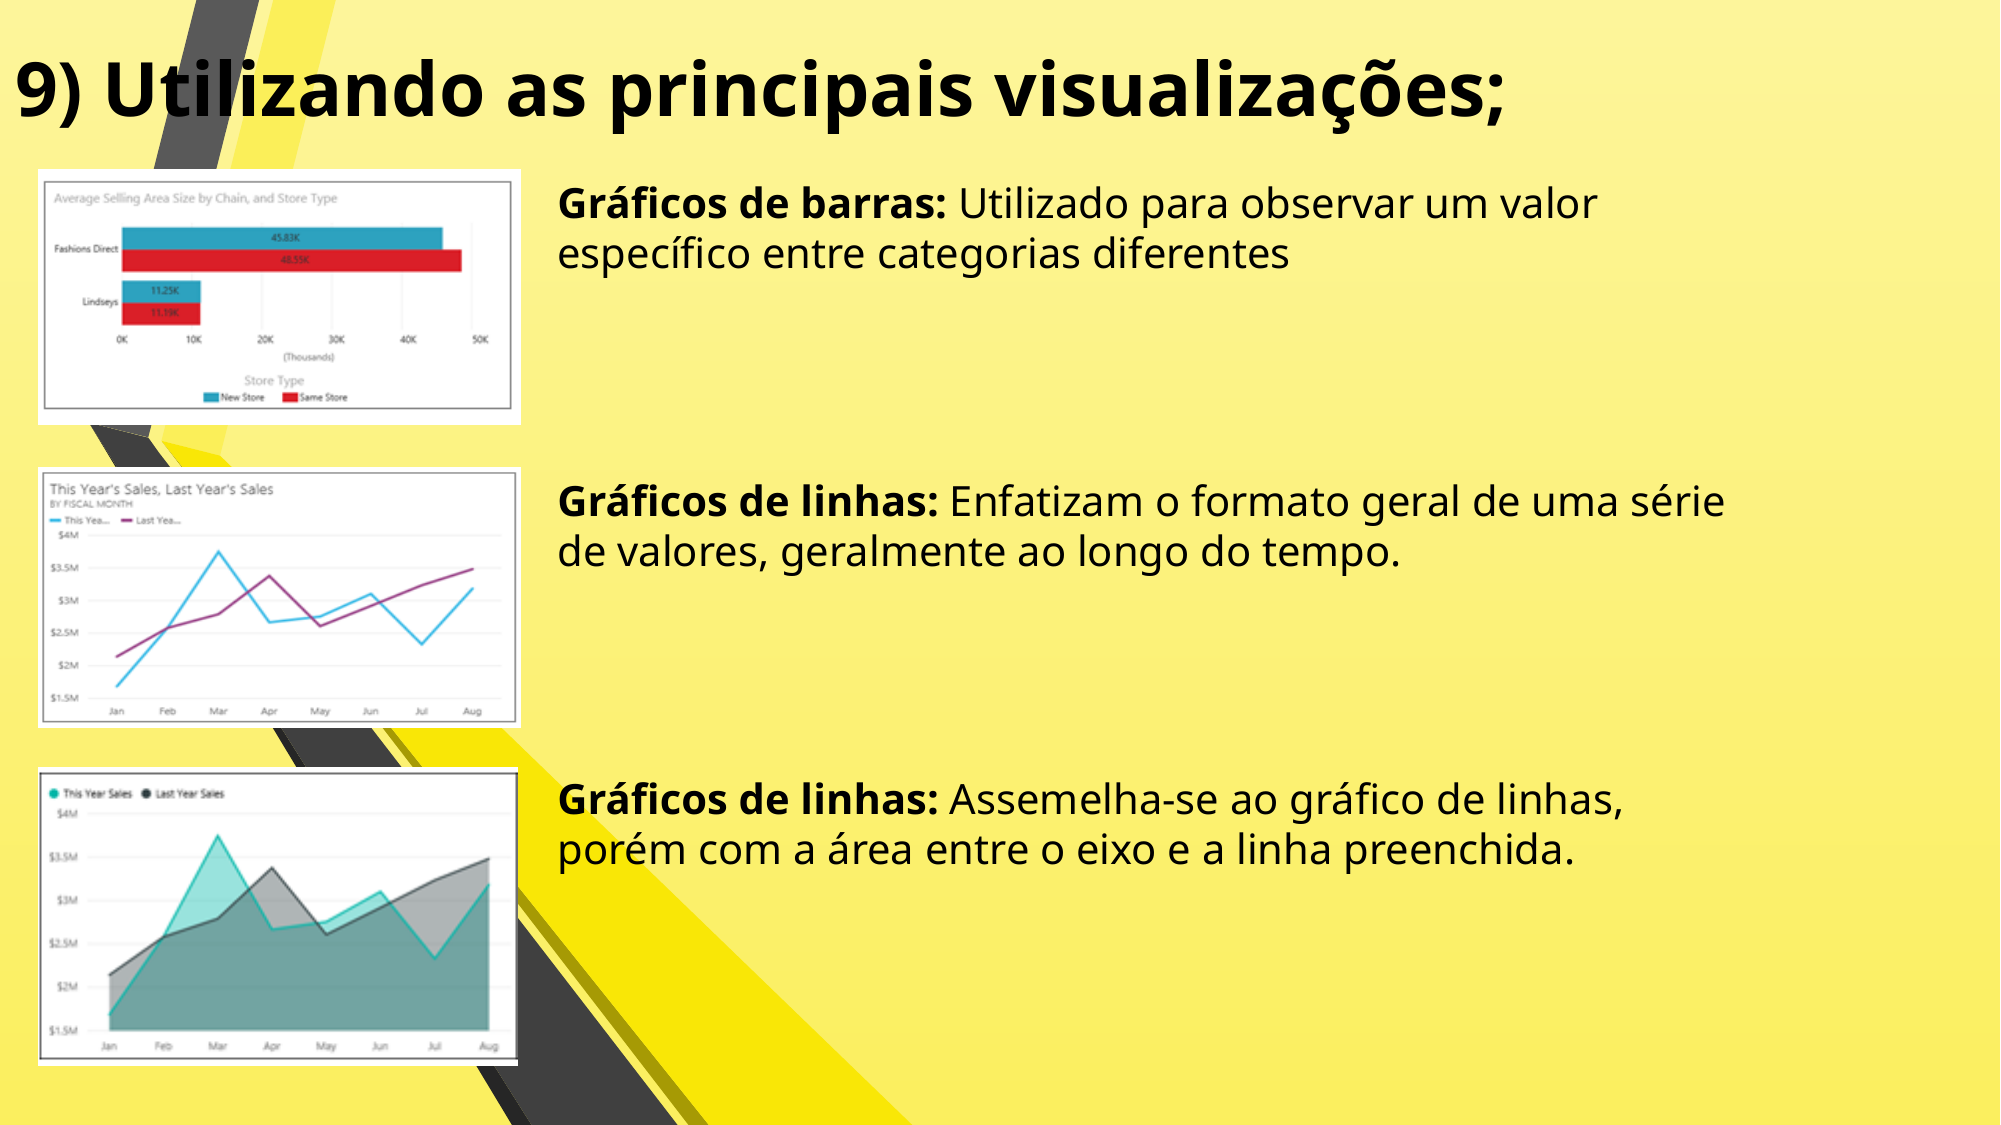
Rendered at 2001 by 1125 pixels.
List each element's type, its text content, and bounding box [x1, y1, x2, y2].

text_box Gráficos de barras: Utilizado para observar um valor específico entre categorias diferentes [542, 169, 1780, 285]
title 9) Utilizando as principais visualizações; [0, 10, 1979, 139]
picture [37, 767, 518, 1067]
text_box Gráficos de linhas: Assemelha-se ao gráfico de linhas, porém com a área entre o eixo e a linha preenchida. [542, 765, 1780, 881]
picture [37, 169, 521, 426]
picture [37, 467, 521, 728]
text_box Gráficos de linhas: Enfatizam o formato geral de uma série de valores, geralmente ao longo do tempo. [542, 467, 1780, 583]
